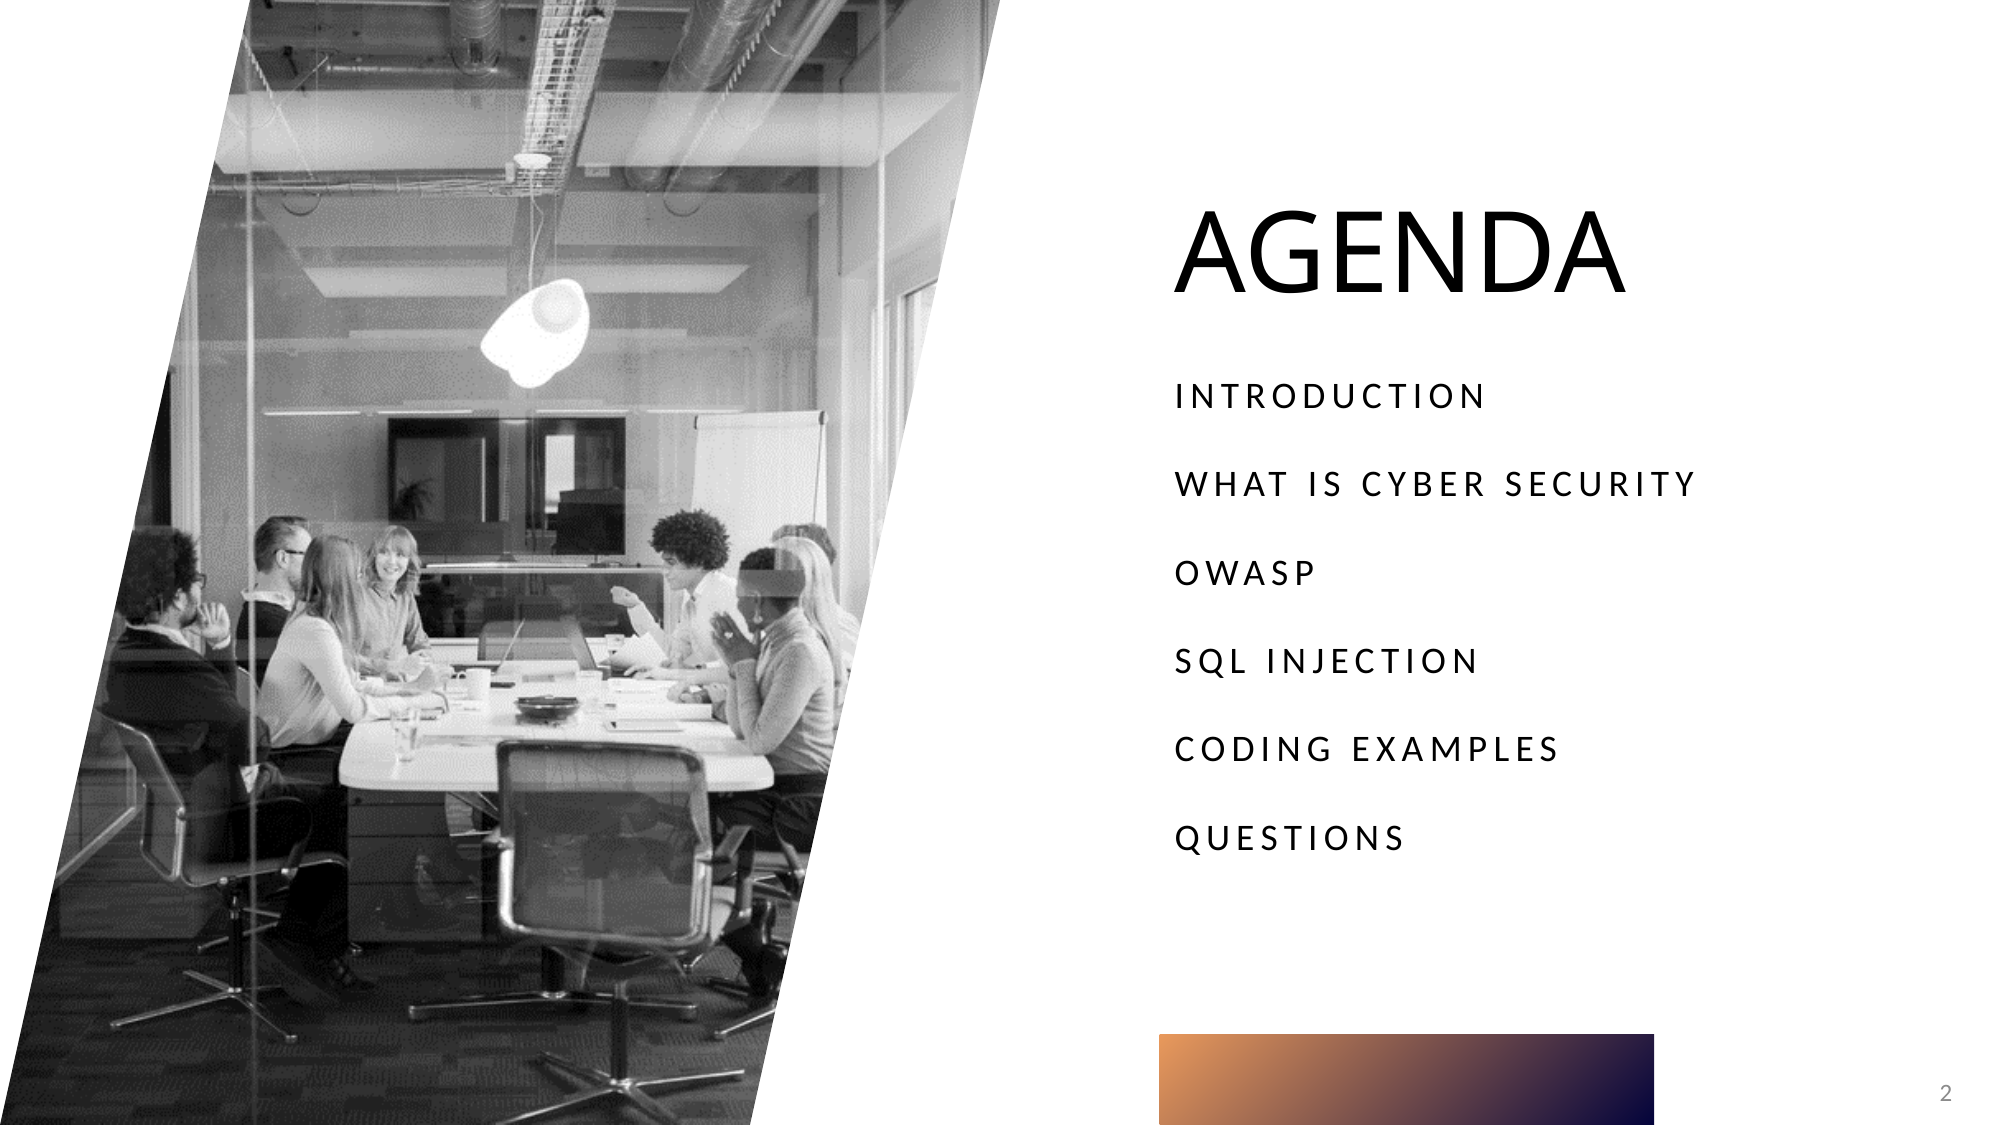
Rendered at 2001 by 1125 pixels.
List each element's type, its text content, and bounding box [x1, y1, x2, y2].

list INTRODUCTION WHAT IS CYBER SECURITY OWASP SQL INJECTION CODING EXAMPLES QUESTIONS [1159, 341, 1835, 965]
picture [0, 0, 1000, 1125]
slide_number 2 [1894, 1061, 1968, 1121]
title Agenda [1159, 105, 1955, 341]
